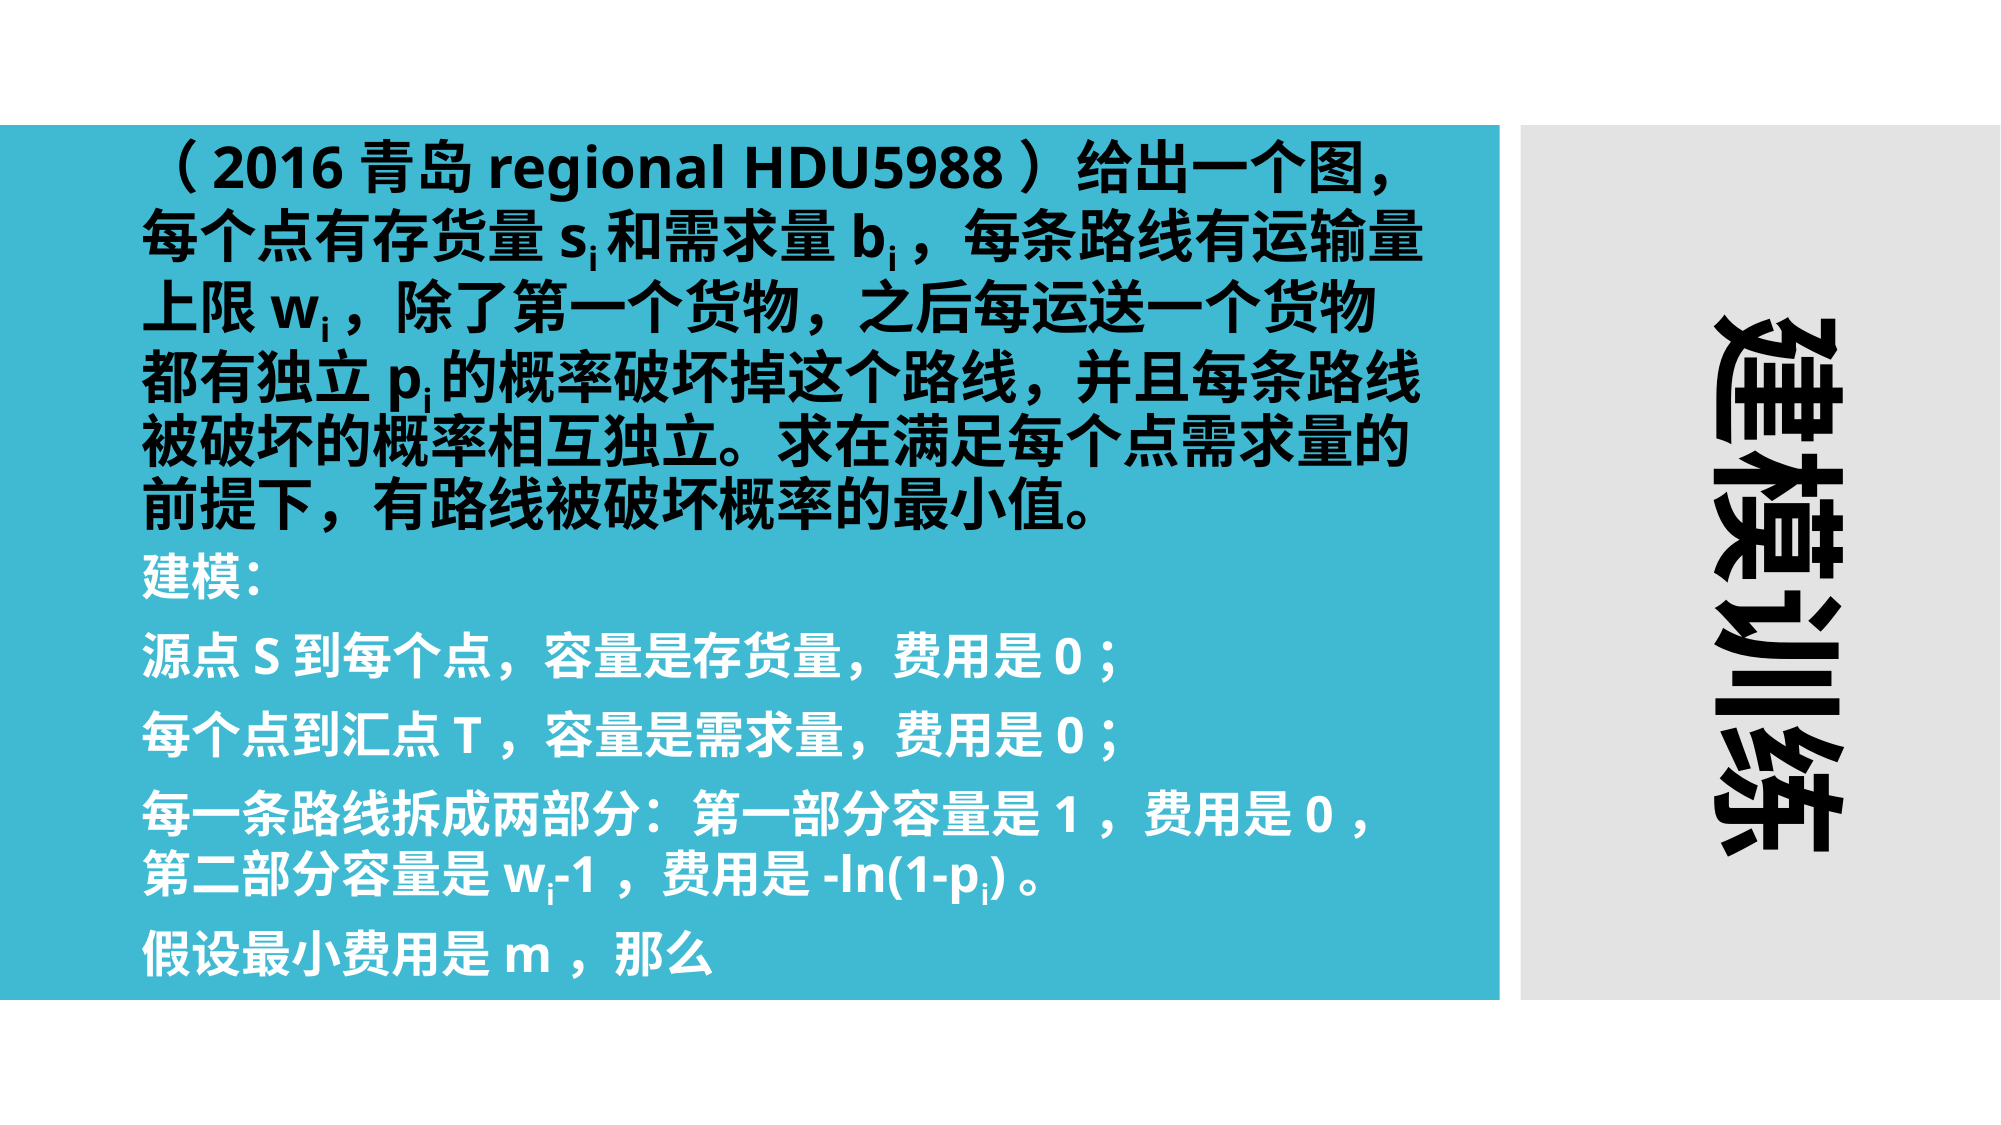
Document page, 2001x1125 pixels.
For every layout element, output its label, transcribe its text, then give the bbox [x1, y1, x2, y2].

subtitle （2016青岛regional HDU5988）给出一个图，每个点有存货量si和需求量bi，每条路线有运输量上限wi，除了第一个货物，之后每运送一个货物都有独立pi的概率破坏掉这个路线，并且每条路线被破坏的概率相互独立。求在满足每个点需求量的前提下，有路线被破坏概率的最小值。 [126, 131, 1448, 545]
text_box 建模训练 [1674, 296, 1872, 909]
